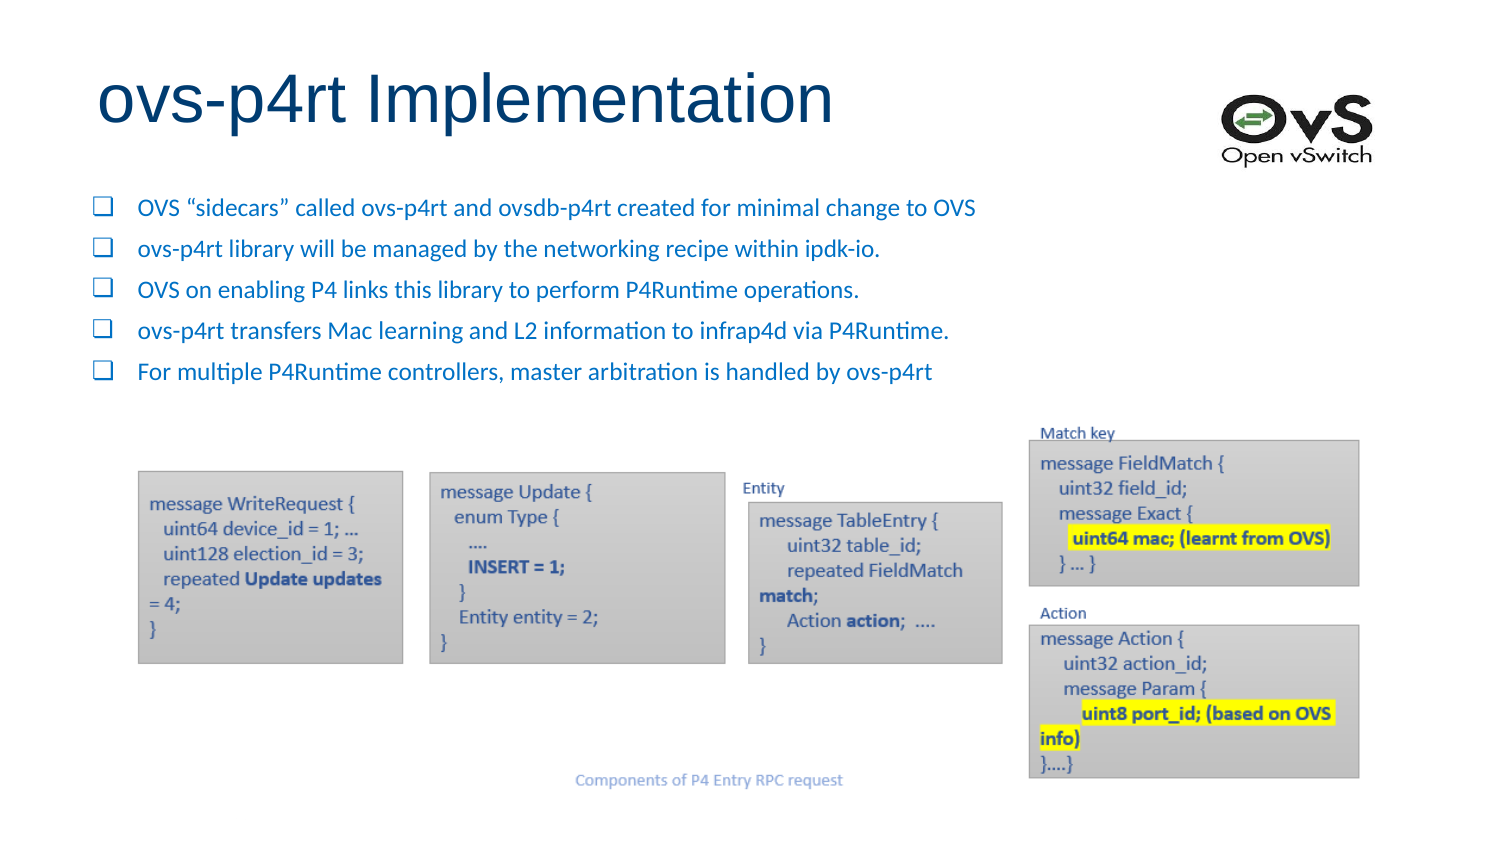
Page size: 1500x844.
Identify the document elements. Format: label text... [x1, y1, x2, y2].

list OVS “sidecars” called ovs-p4rt and ovsdb-p4rt created for minimal change to OVS ovs-p4rt library will be managed by the networking recipe within ipdk-io. OVS on enabling P4 links this library to perform P4Runtime operations. ovs-p4rt transfers Mac learning and L2 information to infrap4d via P4Runtime. For multiple P4Runtime controllers, master arbitration is handled by ovs-p4rt [60, 175, 1401, 404]
picture [125, 403, 1375, 794]
picture [1192, 76, 1401, 175]
title ovs-p4rt Implementation [86, 26, 1181, 175]
